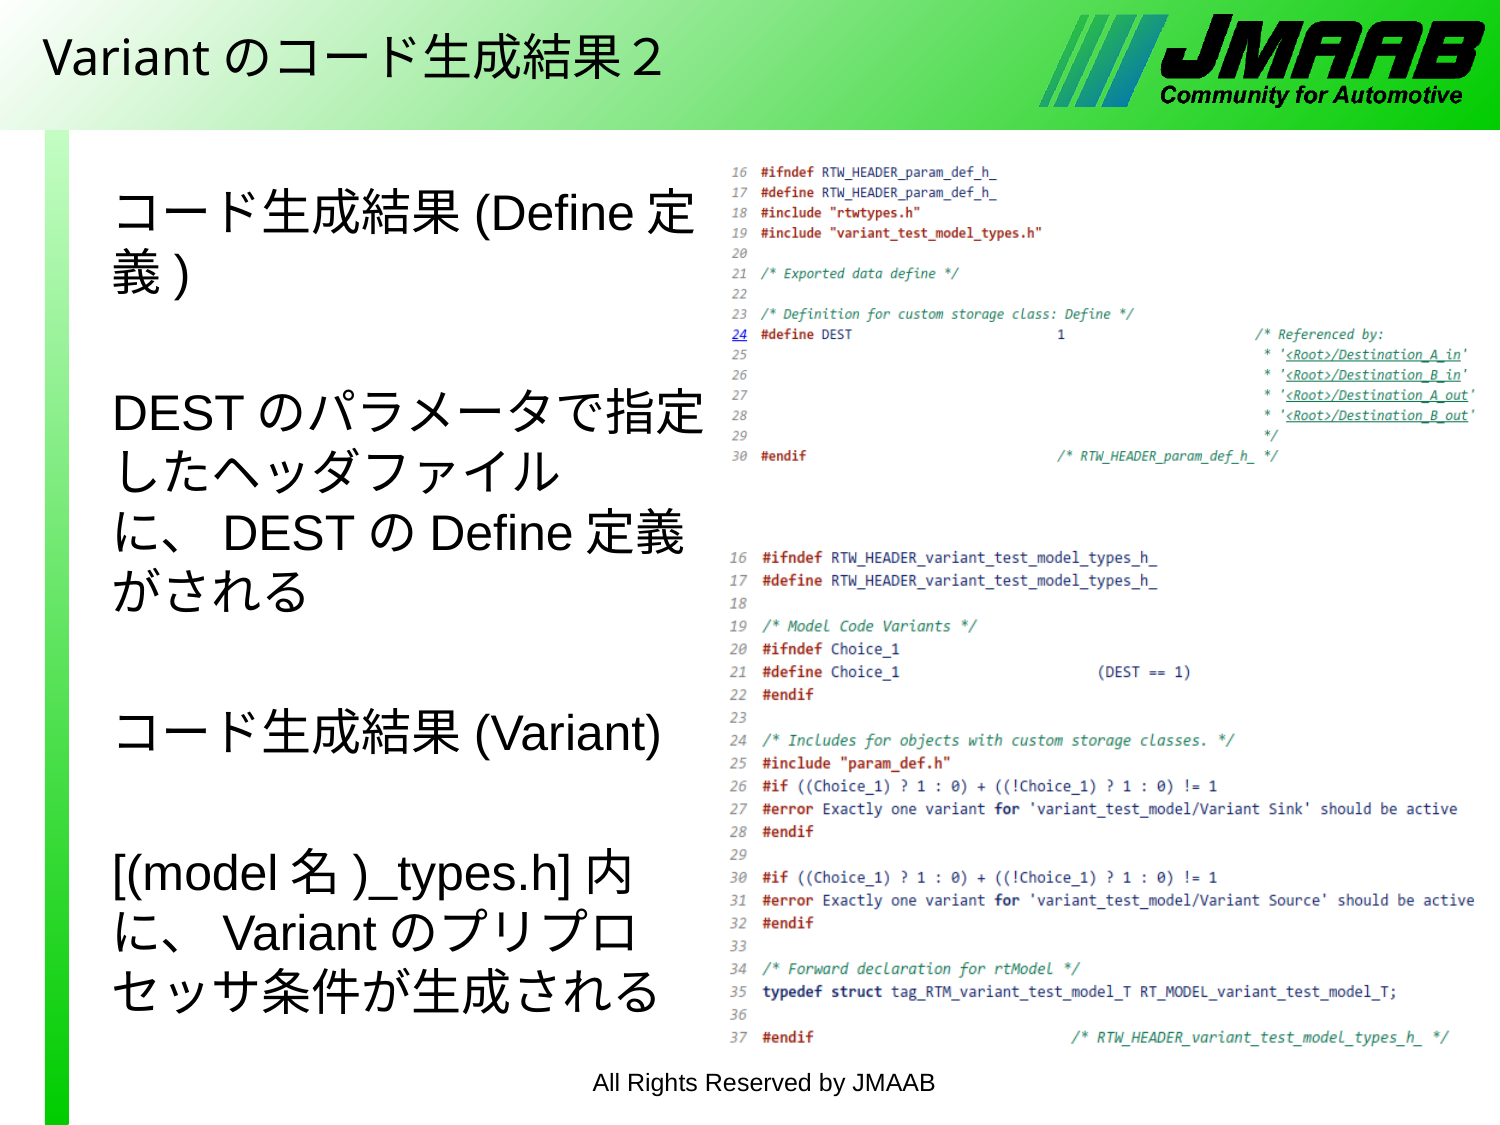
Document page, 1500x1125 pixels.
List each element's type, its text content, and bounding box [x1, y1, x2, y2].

picture [727, 162, 1480, 466]
list コード生成結果(Define定義) DESTのパラメータで指定したヘッダファイルに、DESTのDefine定義がされる コード生成結果(Variant) [(model名)_types.h]内に、Variantのプリプロセッサ条件が生成される [96, 172, 738, 1047]
picture [729, 545, 1480, 1051]
picture [1036, 11, 1486, 109]
title Variantのコード生成結果２ [27, 21, 1057, 91]
